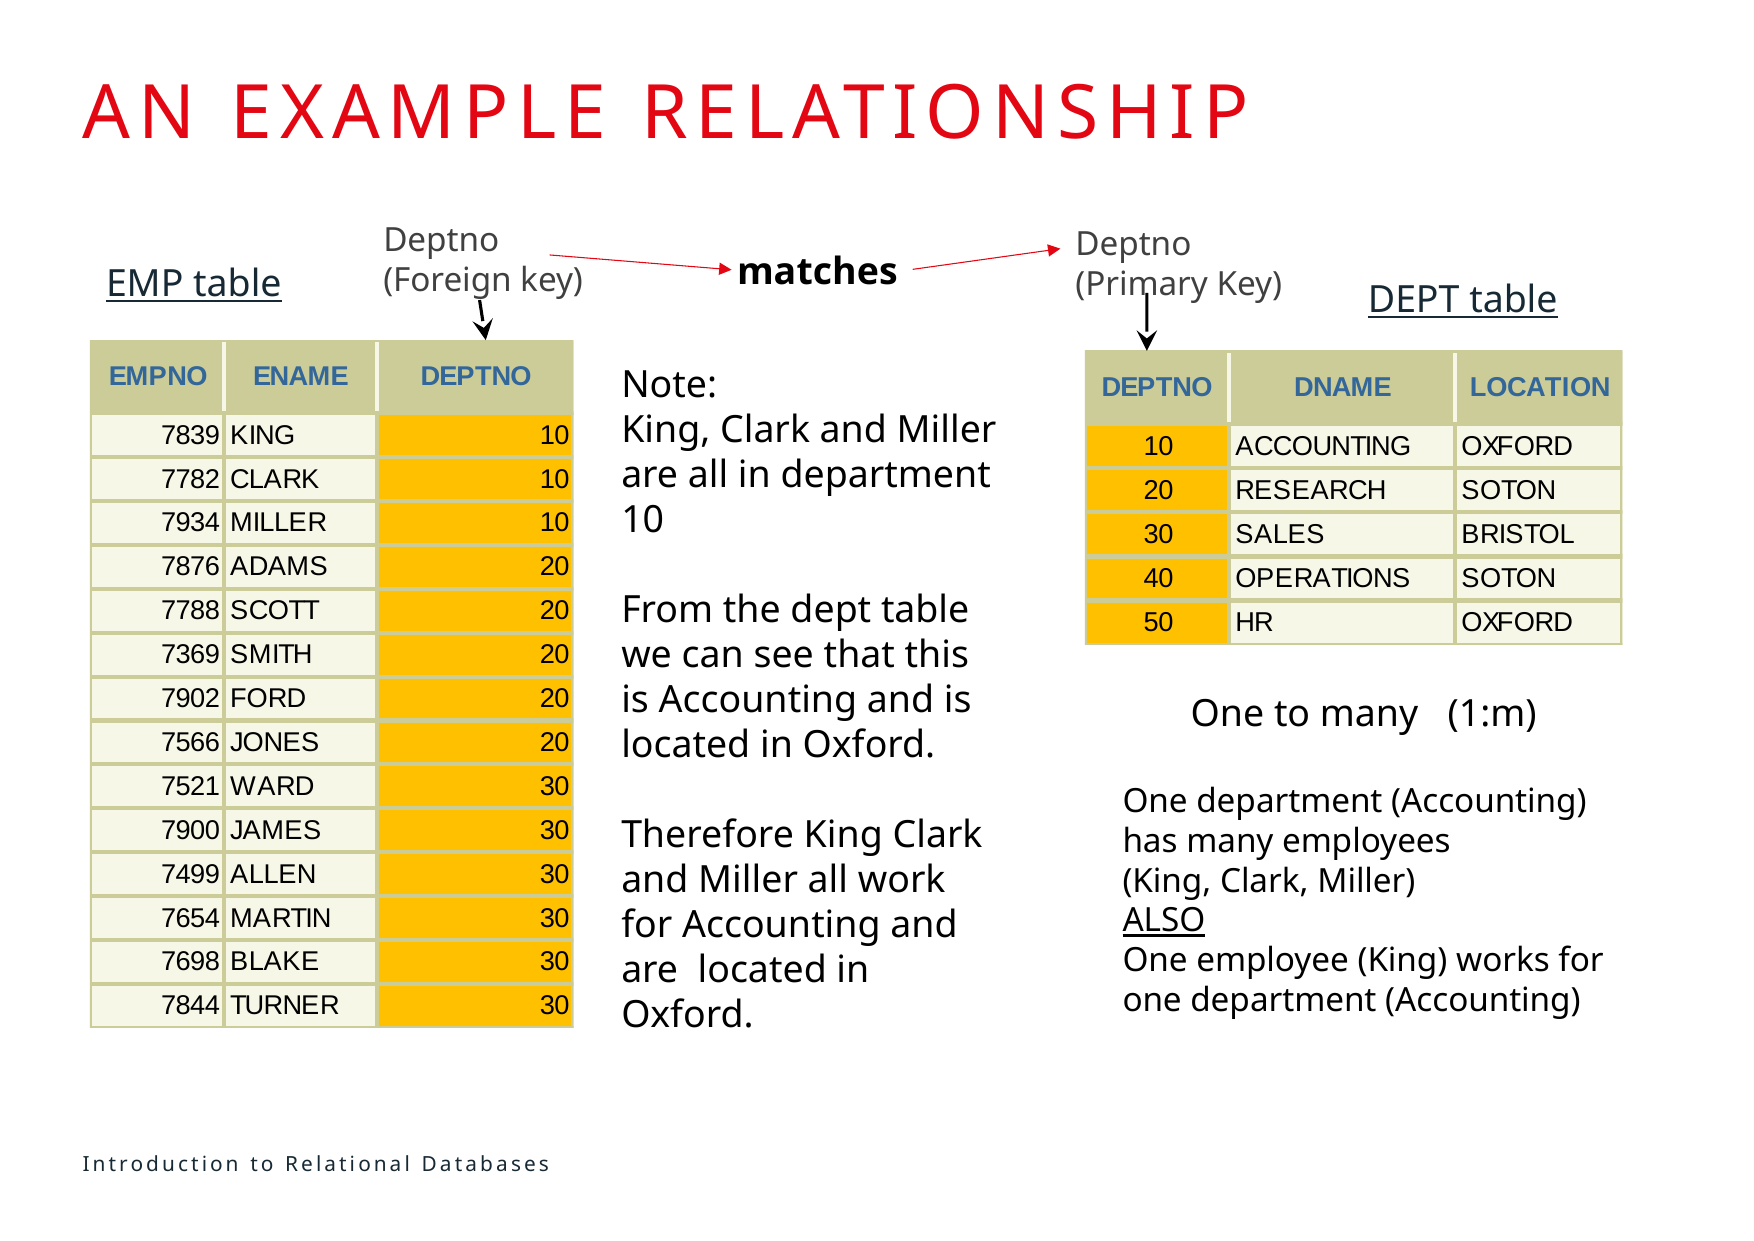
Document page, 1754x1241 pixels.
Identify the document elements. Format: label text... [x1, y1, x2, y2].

text_box Deptno (Primary Key) [1060, 214, 1316, 283]
footer Introduction to Relational Databases [82, 1146, 1177, 1180]
text_box Deptno (Foreign key) [368, 210, 600, 275]
text_box Note: King, Clark and Miller are all in department 10 From the dept table we can see that this is Accounting and is located in Oxford. Therefore King Clark and Miller all work for Accounting and are located in Oxford. [606, 353, 1019, 1043]
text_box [549, 254, 732, 270]
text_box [89, 300, 576, 1030]
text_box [1084, 292, 1625, 647]
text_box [912, 248, 1061, 270]
text_box EMP table [105, 259, 369, 300]
text_box One to many (1:m) One department (Accounting) has many employees (King, Clark, Miller) ALSO One employee (King) works for one department (Accounting) [1107, 681, 1664, 1026]
text_box DEPT table [1368, 275, 1631, 321]
text_box matches [712, 239, 913, 300]
title An Example relationship [82, 63, 1690, 157]
